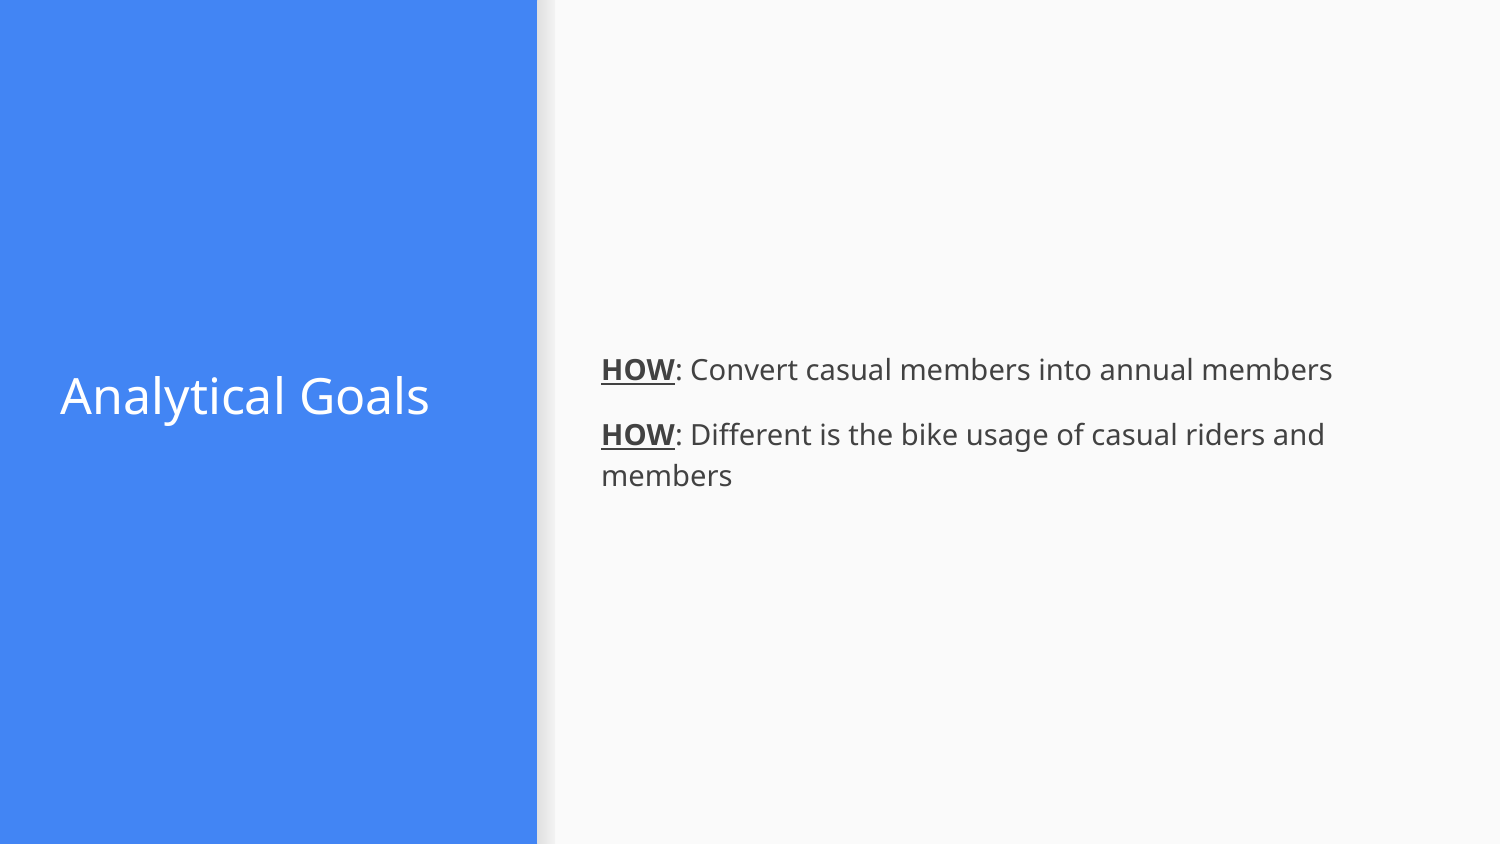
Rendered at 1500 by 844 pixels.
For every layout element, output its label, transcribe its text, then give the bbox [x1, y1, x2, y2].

list HOW: Convert casual members into annual members HOW: Different is the bike usage of casual riders and members [586, 330, 1443, 513]
title Analytical Goals [45, 343, 507, 501]
